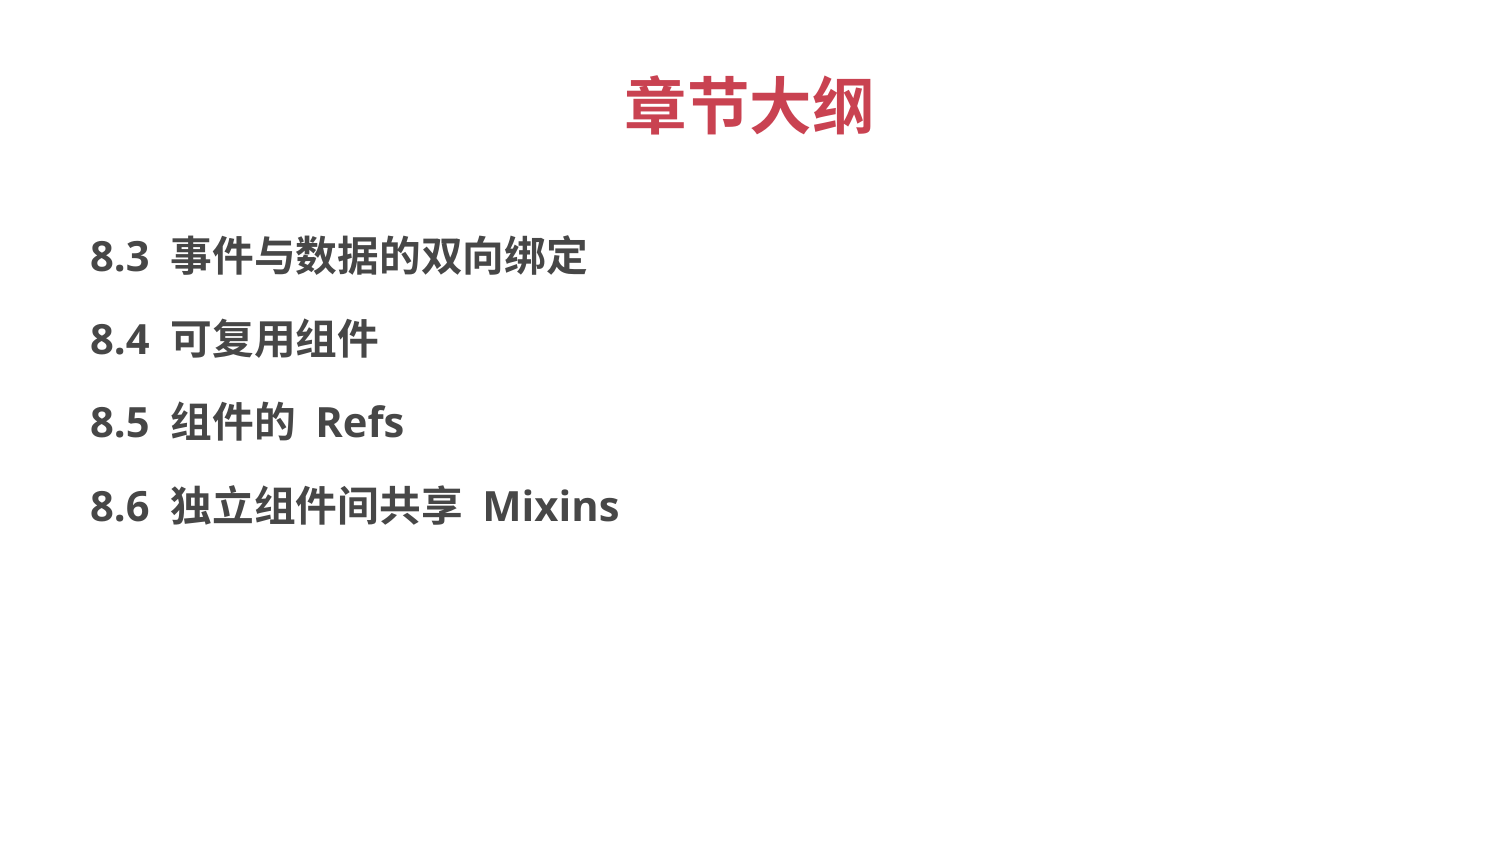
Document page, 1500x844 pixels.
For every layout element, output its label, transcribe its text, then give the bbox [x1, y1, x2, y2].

list 8.3 事件与数据的双向绑定 8.4 可复用组件 8.5 组件的 Refs 8.6 独立组件间共享 Mixins [75, 196, 1425, 754]
title 章节大纲 [75, 33, 1425, 175]
